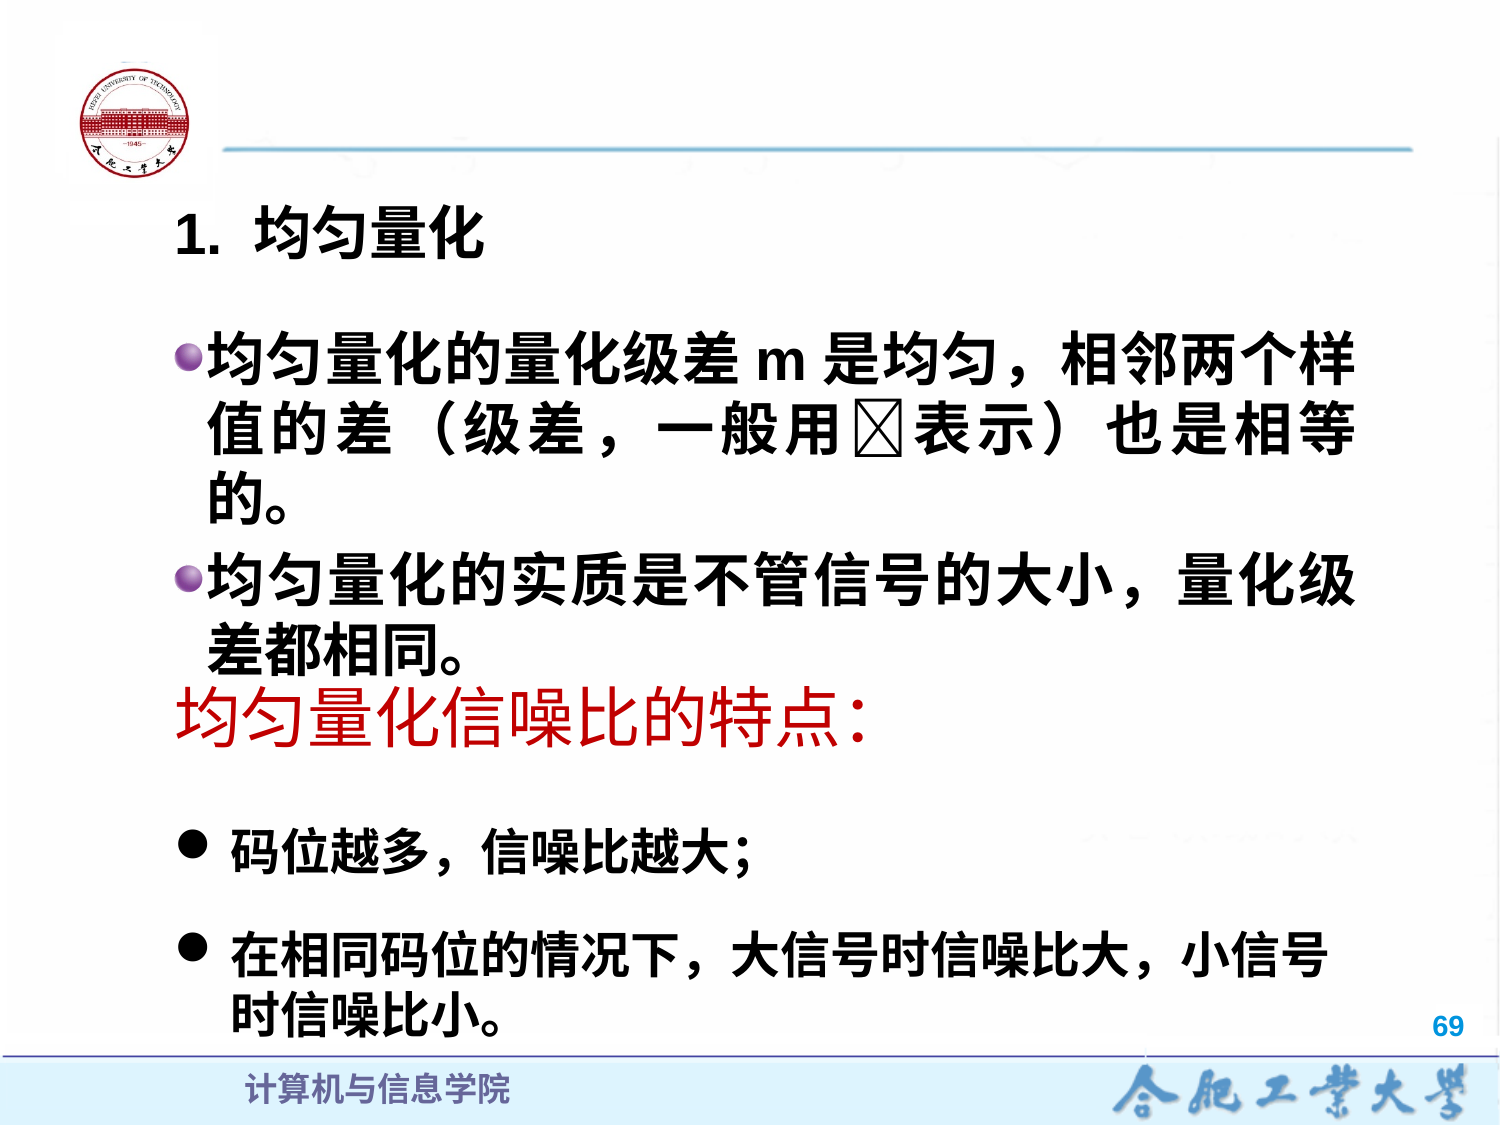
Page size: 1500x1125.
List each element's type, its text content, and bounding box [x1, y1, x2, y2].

text_box 码位越多，信噪比越大； [159, 812, 913, 888]
text_box 在相同码位的情况下，大信号时信噪比大，小信号时信噪比小。 [159, 916, 1372, 1051]
text_box 均匀量化信噪比的特点： [159, 668, 910, 812]
picture [0, 0, 1500, 1125]
text_box 1. 均匀量化 [159, 188, 502, 274]
list 均匀量化的量化级差m是均匀，相邻两个样值的差（级差，一般用表示）也是相等的。 均匀量化的实质是不管信号的大小，量化级差都相同。 [159, 314, 1372, 627]
